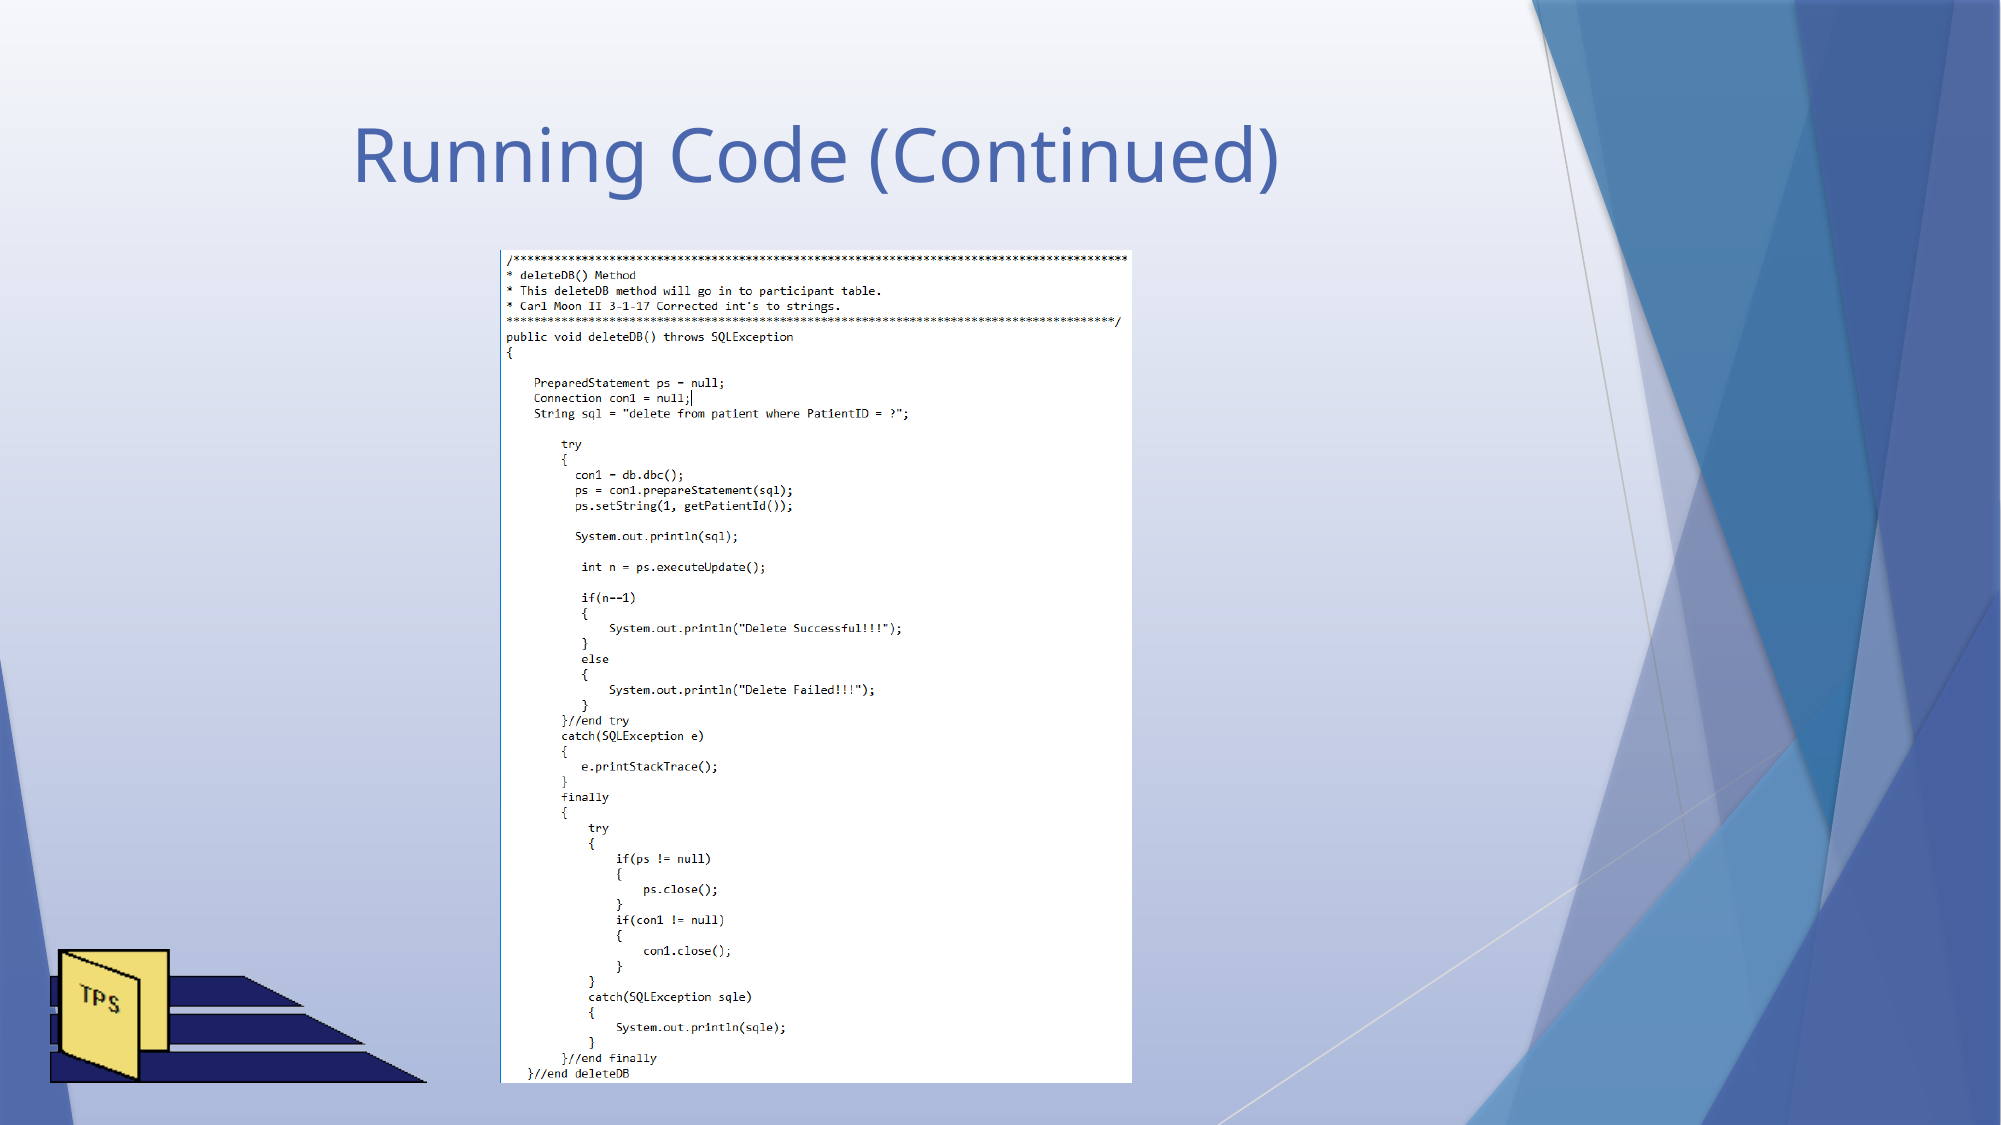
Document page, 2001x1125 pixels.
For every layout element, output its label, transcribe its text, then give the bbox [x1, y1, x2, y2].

title Running Code (Continued) [111, 99, 1522, 317]
picture [49, 949, 428, 1084]
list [500, 249, 1132, 1084]
